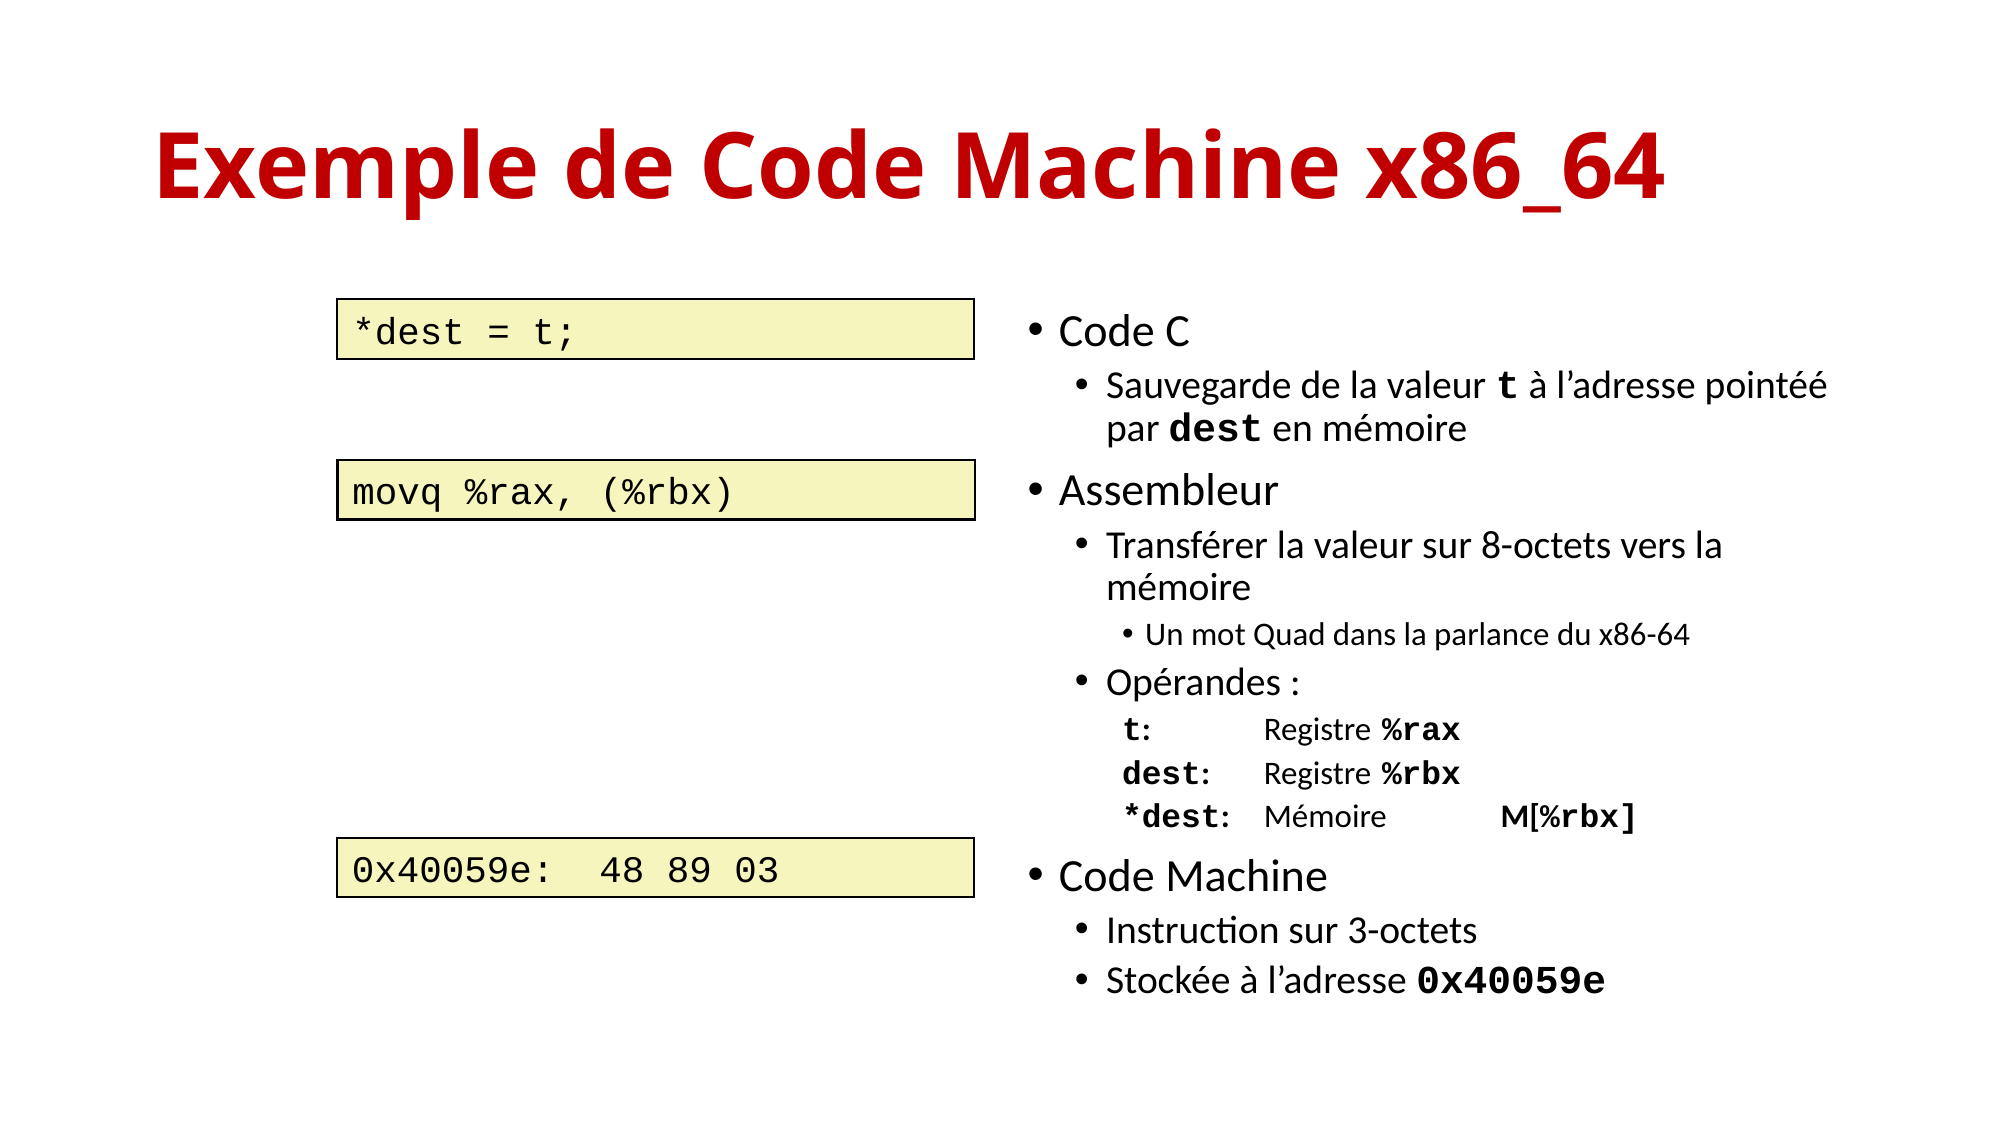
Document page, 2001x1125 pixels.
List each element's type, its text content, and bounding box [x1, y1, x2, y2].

text_box 0x40059e: 48 89 03 [336, 837, 975, 898]
text_box movq %rax, (%rbx) [337, 460, 975, 520]
text_box *dest = t; [337, 299, 975, 359]
title Exemple de Code Machine x86_64 [137, 59, 1863, 278]
list Code C Sauvegarde de la valeur t à l’adresse pointéé par dest en mémoire Assembleur Transférer la valeur sur 8-octets vers la mémoire Un mot Quad dans la parlance du x86-64 Opérandes : t: Registre %rax dest: Registre %rbx *dest: Mémoire M[%rbx] Code Machine Instruction sur 3-octets Stockée à l’adresse 0x40059e [1012, 299, 1863, 1014]
